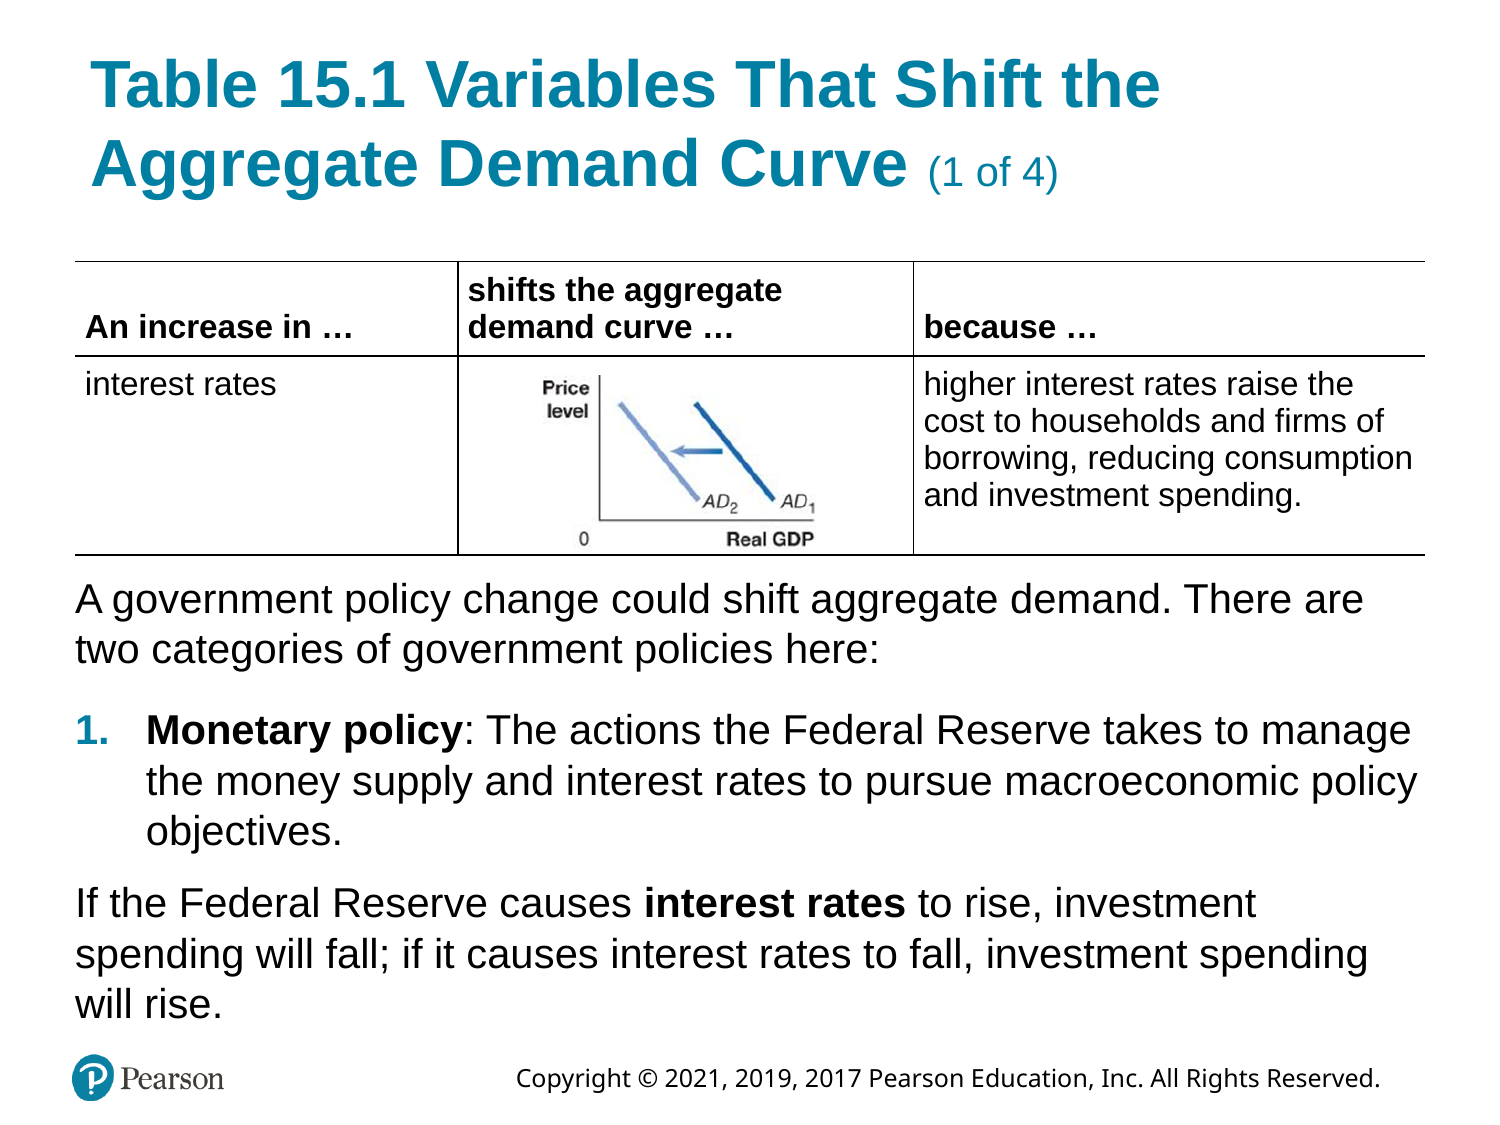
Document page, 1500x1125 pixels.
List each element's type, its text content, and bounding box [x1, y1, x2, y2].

table_cell interest rates [75, 357, 457, 554]
picture [72, 1087, 83, 1101]
title Table 15.1 Variables That Shift the Aggregate Demand Curve (1 of 4) [75, 35, 1425, 216]
picture [72, 1054, 89, 1072]
picture [99, 1054, 224, 1101]
list If the Federal Reserve causes interest rates to rise, investment spending will fall; if it causes interest rates to fall, investment spending will rise. [75, 876, 1426, 1044]
table_cell higher interest rates raise the cost to households and firms of borrowing, reducing consumption and investment spending. [914, 357, 1425, 554]
list A government policy change could shift aggregate demand. There are two categories of government policies here: Monetary policy: The actions the Federal Reserve takes to manage the money supply and interest rates to pursue macroeconomic policy objectives. [75, 572, 1426, 866]
table_cell On a graph, X is real G D P, and Y is price level. Line A D sub 1 shifts left and becomes A D sub 2. [459, 357, 913, 554]
table_header shifts the aggregate demand curve … [459, 262, 913, 355]
table_header An increase in … [75, 262, 457, 355]
table_header because … [914, 262, 1425, 355]
picture [542, 375, 816, 550]
picture [81, 1064, 107, 1089]
